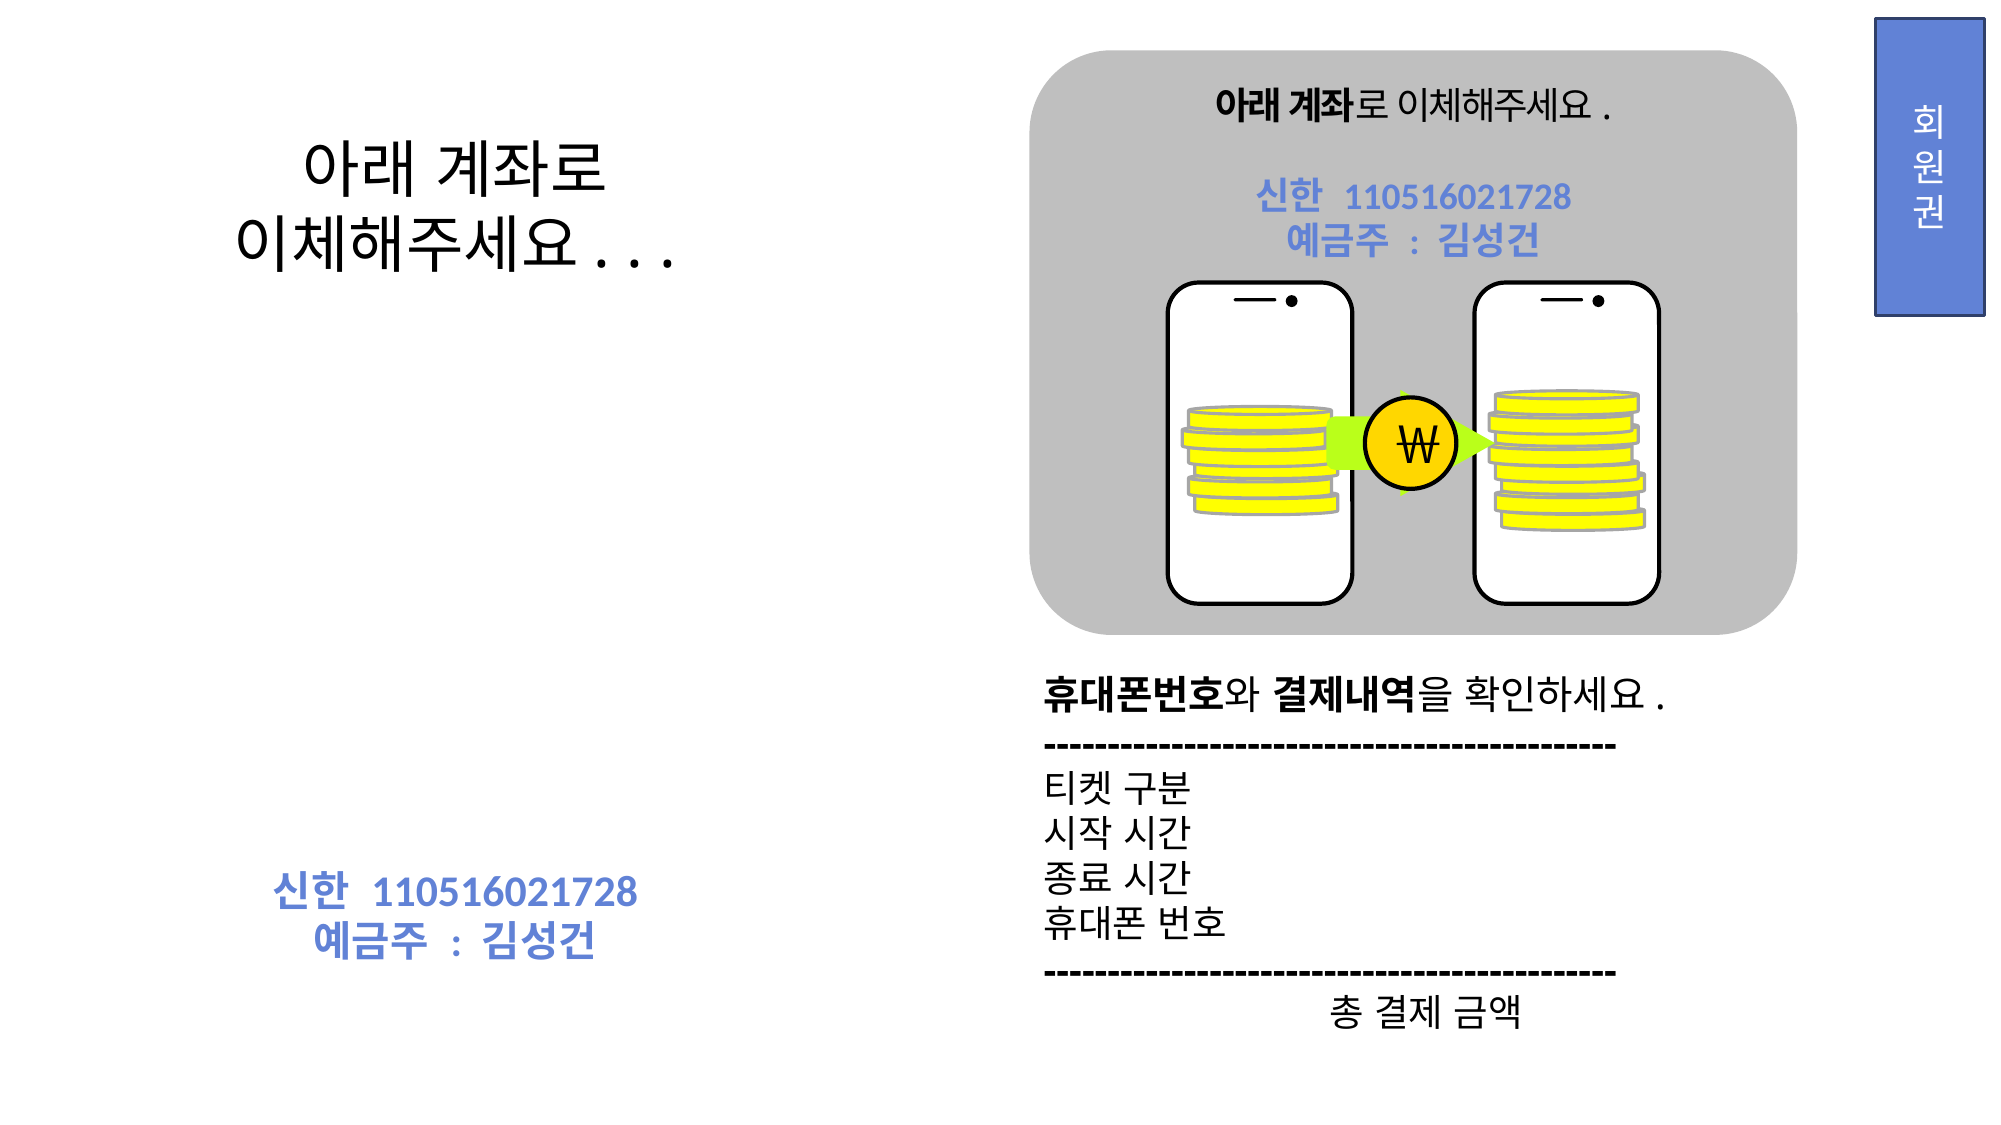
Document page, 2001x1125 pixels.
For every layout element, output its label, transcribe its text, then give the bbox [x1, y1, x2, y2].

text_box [999, 17, 1828, 1107]
text_box 신한 110516021728 예금주 : 김성건 [201, 855, 710, 973]
text_box 회 원 권 [1874, 17, 1986, 317]
text_box 아래 계좌로 이체해주세요. . . [40, 34, 871, 1089]
